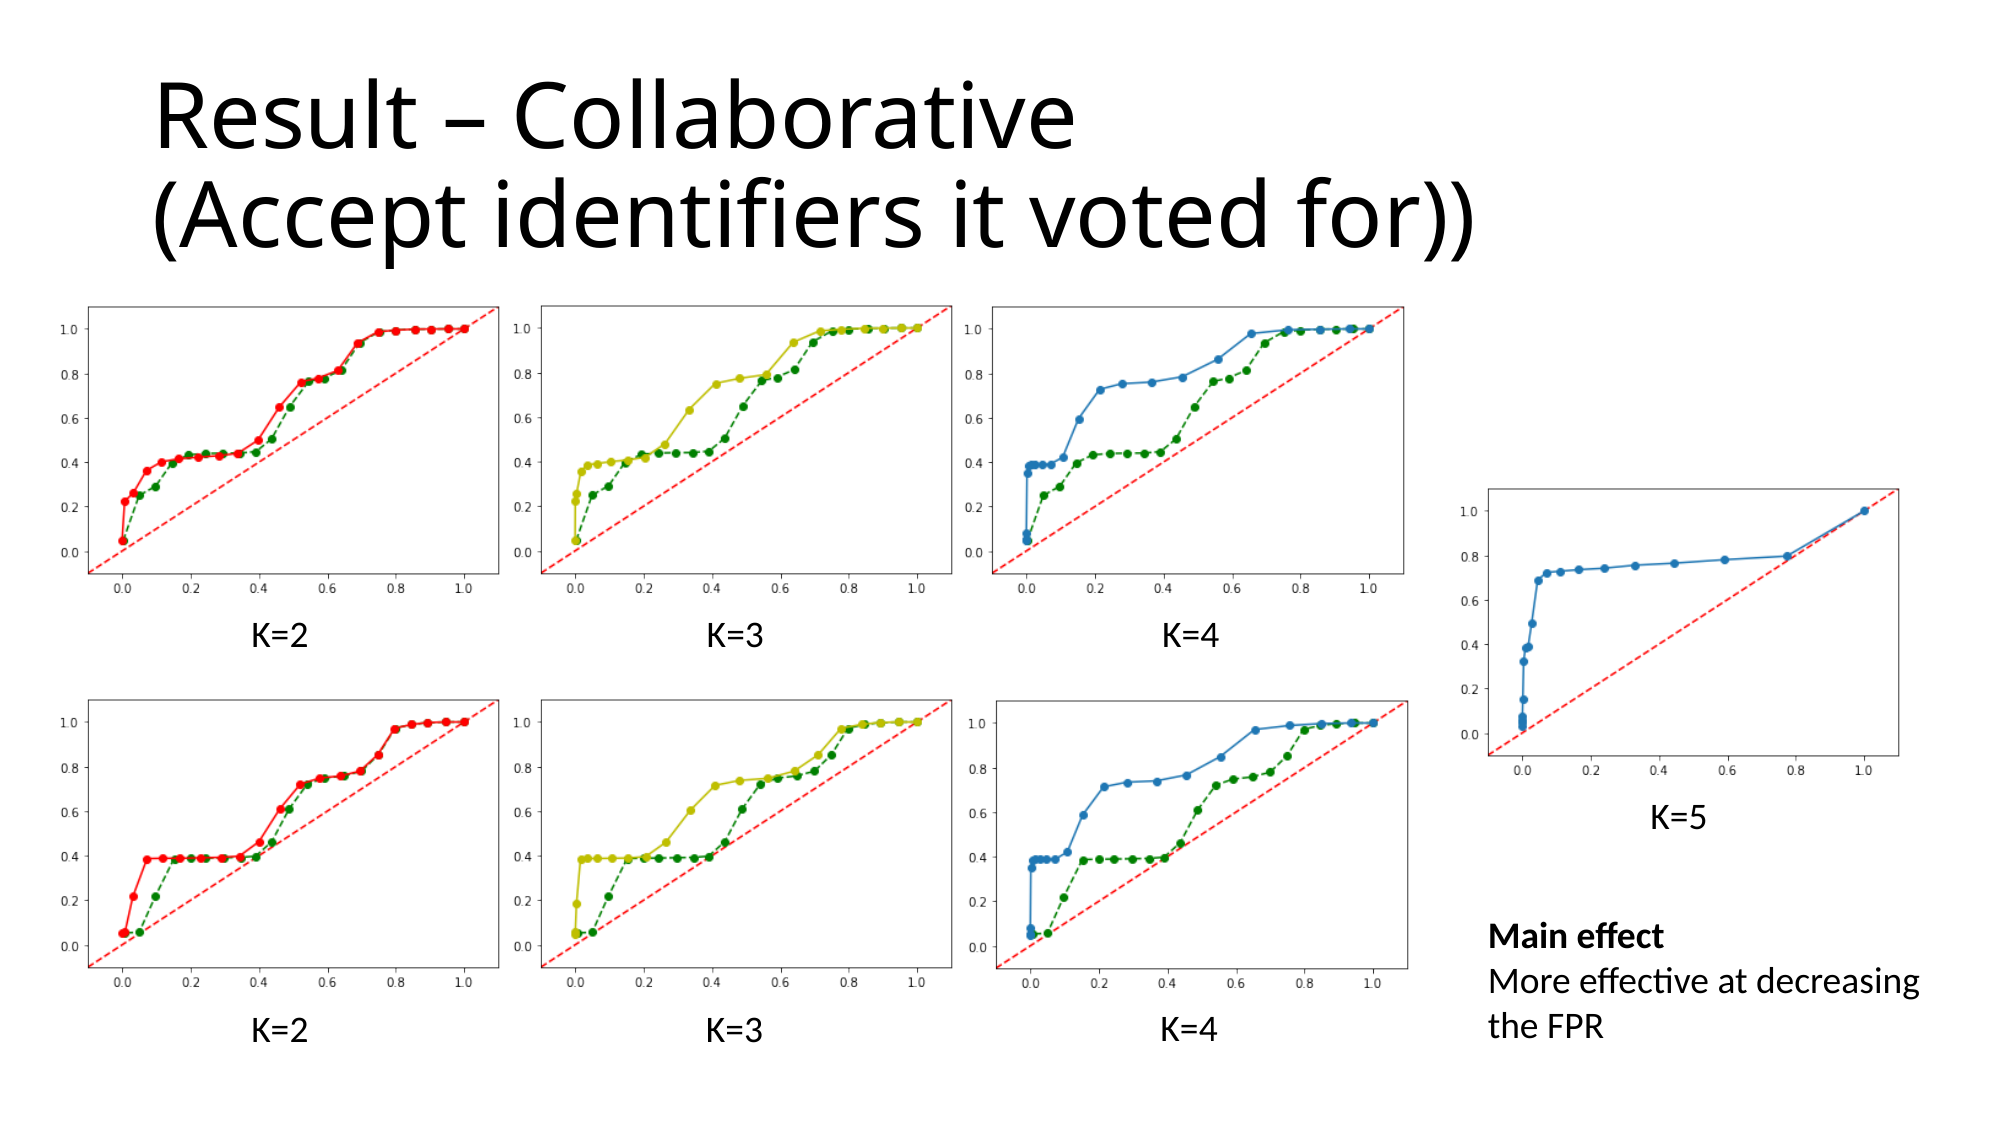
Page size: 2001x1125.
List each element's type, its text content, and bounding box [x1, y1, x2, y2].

title Result – Collaborative (Accept identifiers it voted for)) [137, 59, 1863, 278]
text_box K=4 [1147, 603, 1235, 663]
text_box K=2 [227, 997, 332, 1058]
text_box K=2 [227, 603, 332, 663]
picture [51, 298, 1412, 603]
text_box Main effect More effective at decreasing the FPR [1473, 903, 1973, 1054]
picture [1451, 481, 1907, 785]
text_box K=3 [690, 997, 778, 1058]
picture [51, 692, 1416, 998]
text_box K=3 [691, 603, 779, 663]
text_box K=5 [1635, 785, 1723, 845]
text_box K=4 [1145, 998, 1233, 1057]
